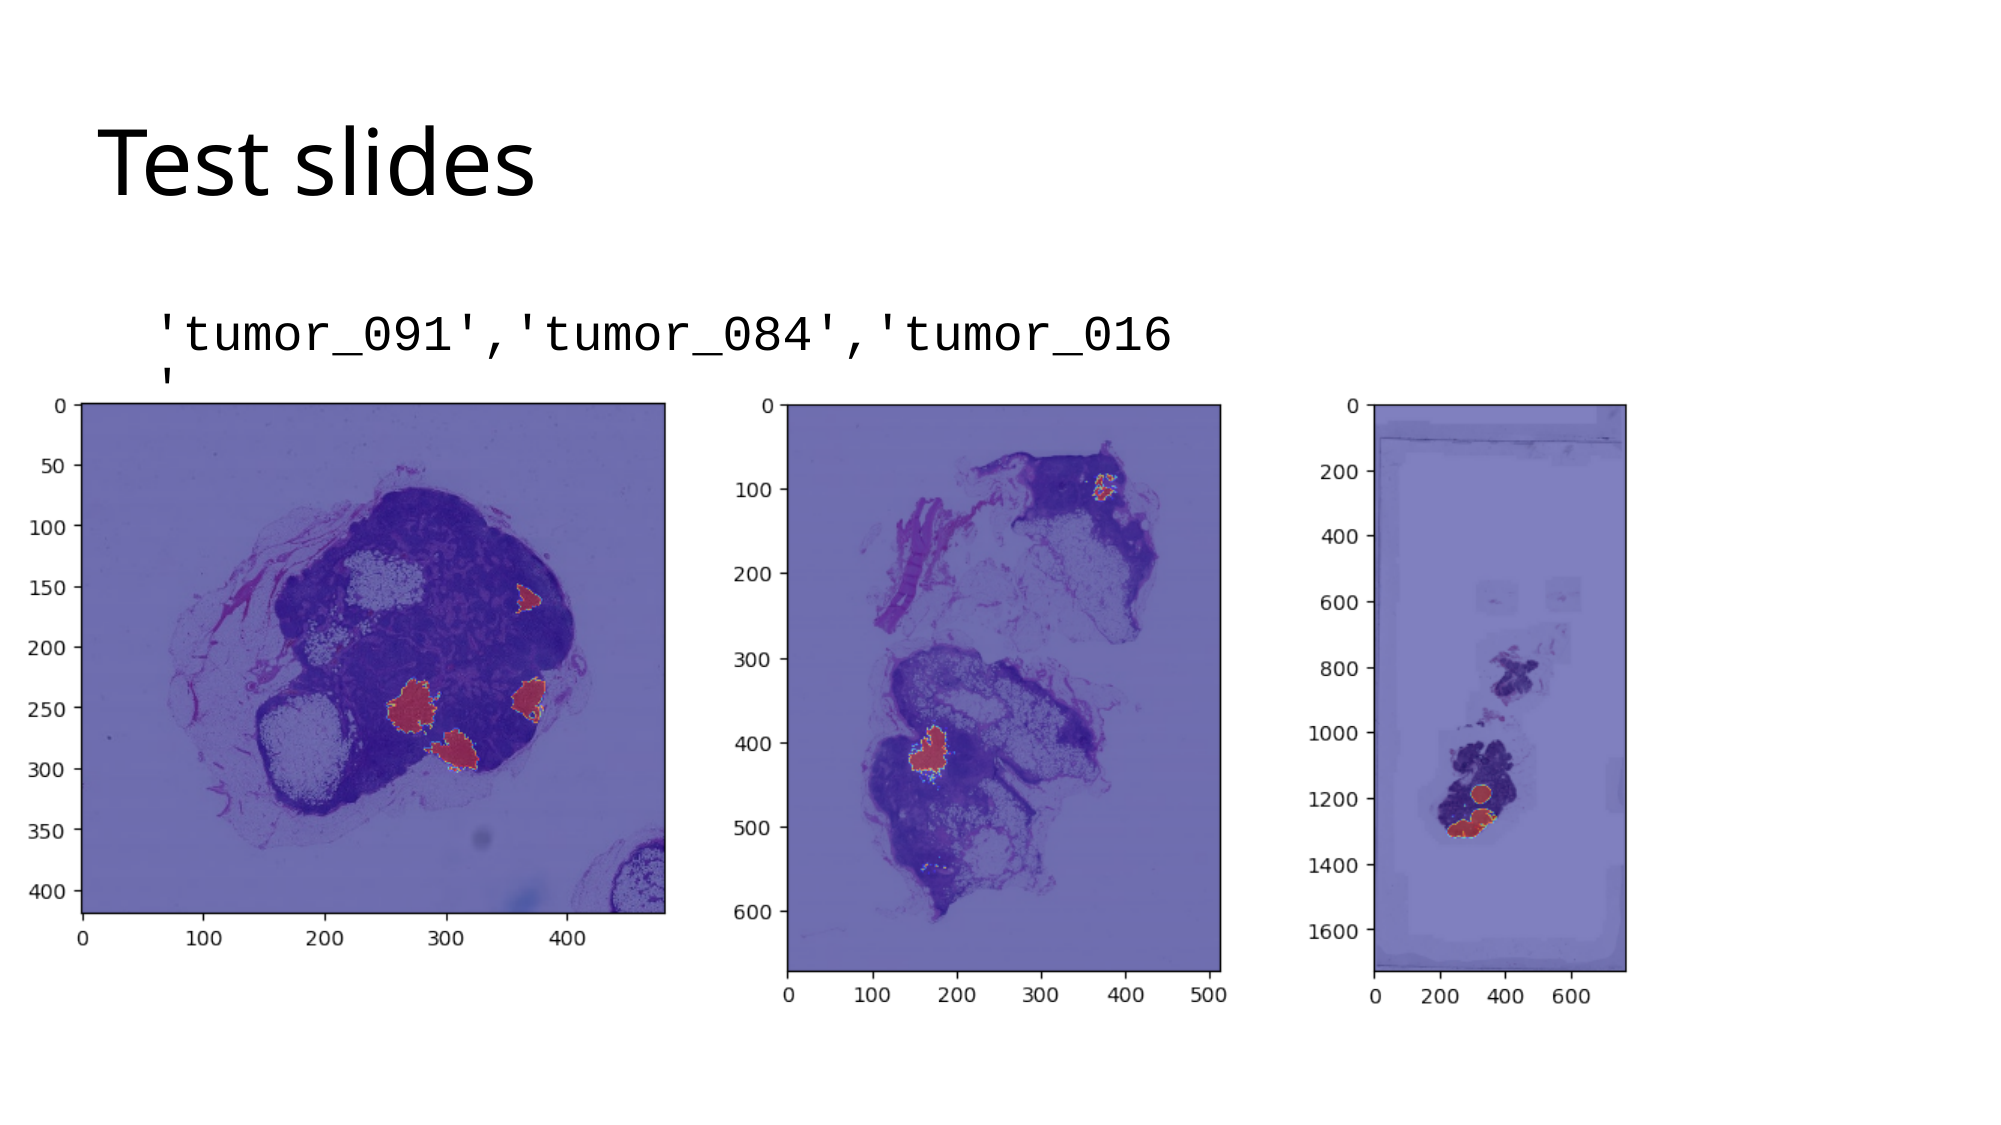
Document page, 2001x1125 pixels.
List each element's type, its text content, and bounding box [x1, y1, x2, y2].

picture [1291, 382, 1639, 1022]
list 'tumor_091','tumor_084','tumor_016' [137, 299, 1217, 383]
picture [12, 382, 678, 964]
picture [718, 382, 1244, 1022]
title Test slides [82, 56, 1808, 275]
